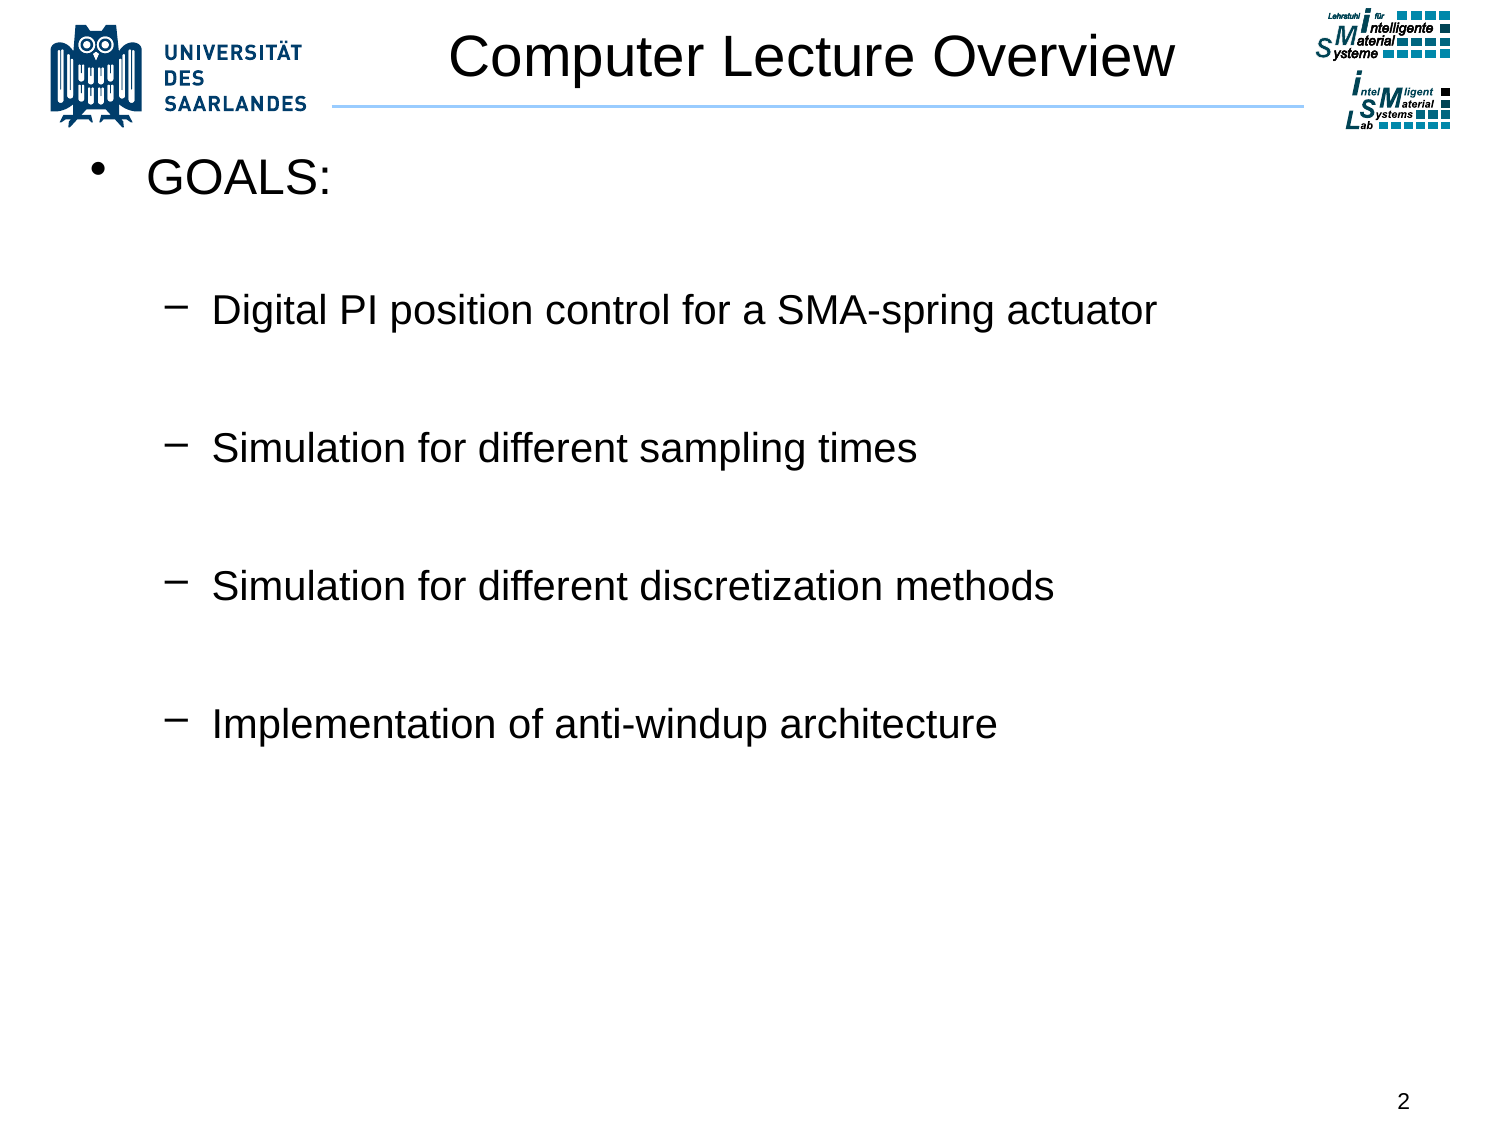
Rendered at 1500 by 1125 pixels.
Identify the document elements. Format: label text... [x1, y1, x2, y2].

list GOALS: Digital PI position control for a SMA-spring actuator Simulation for different sampling times Simulation for different discretization methods Implementation of anti-windup architecture [75, 137, 1425, 971]
slide_number 2 [1074, 1079, 1425, 1125]
title Computer Lecture Overview [350, 0, 1275, 107]
